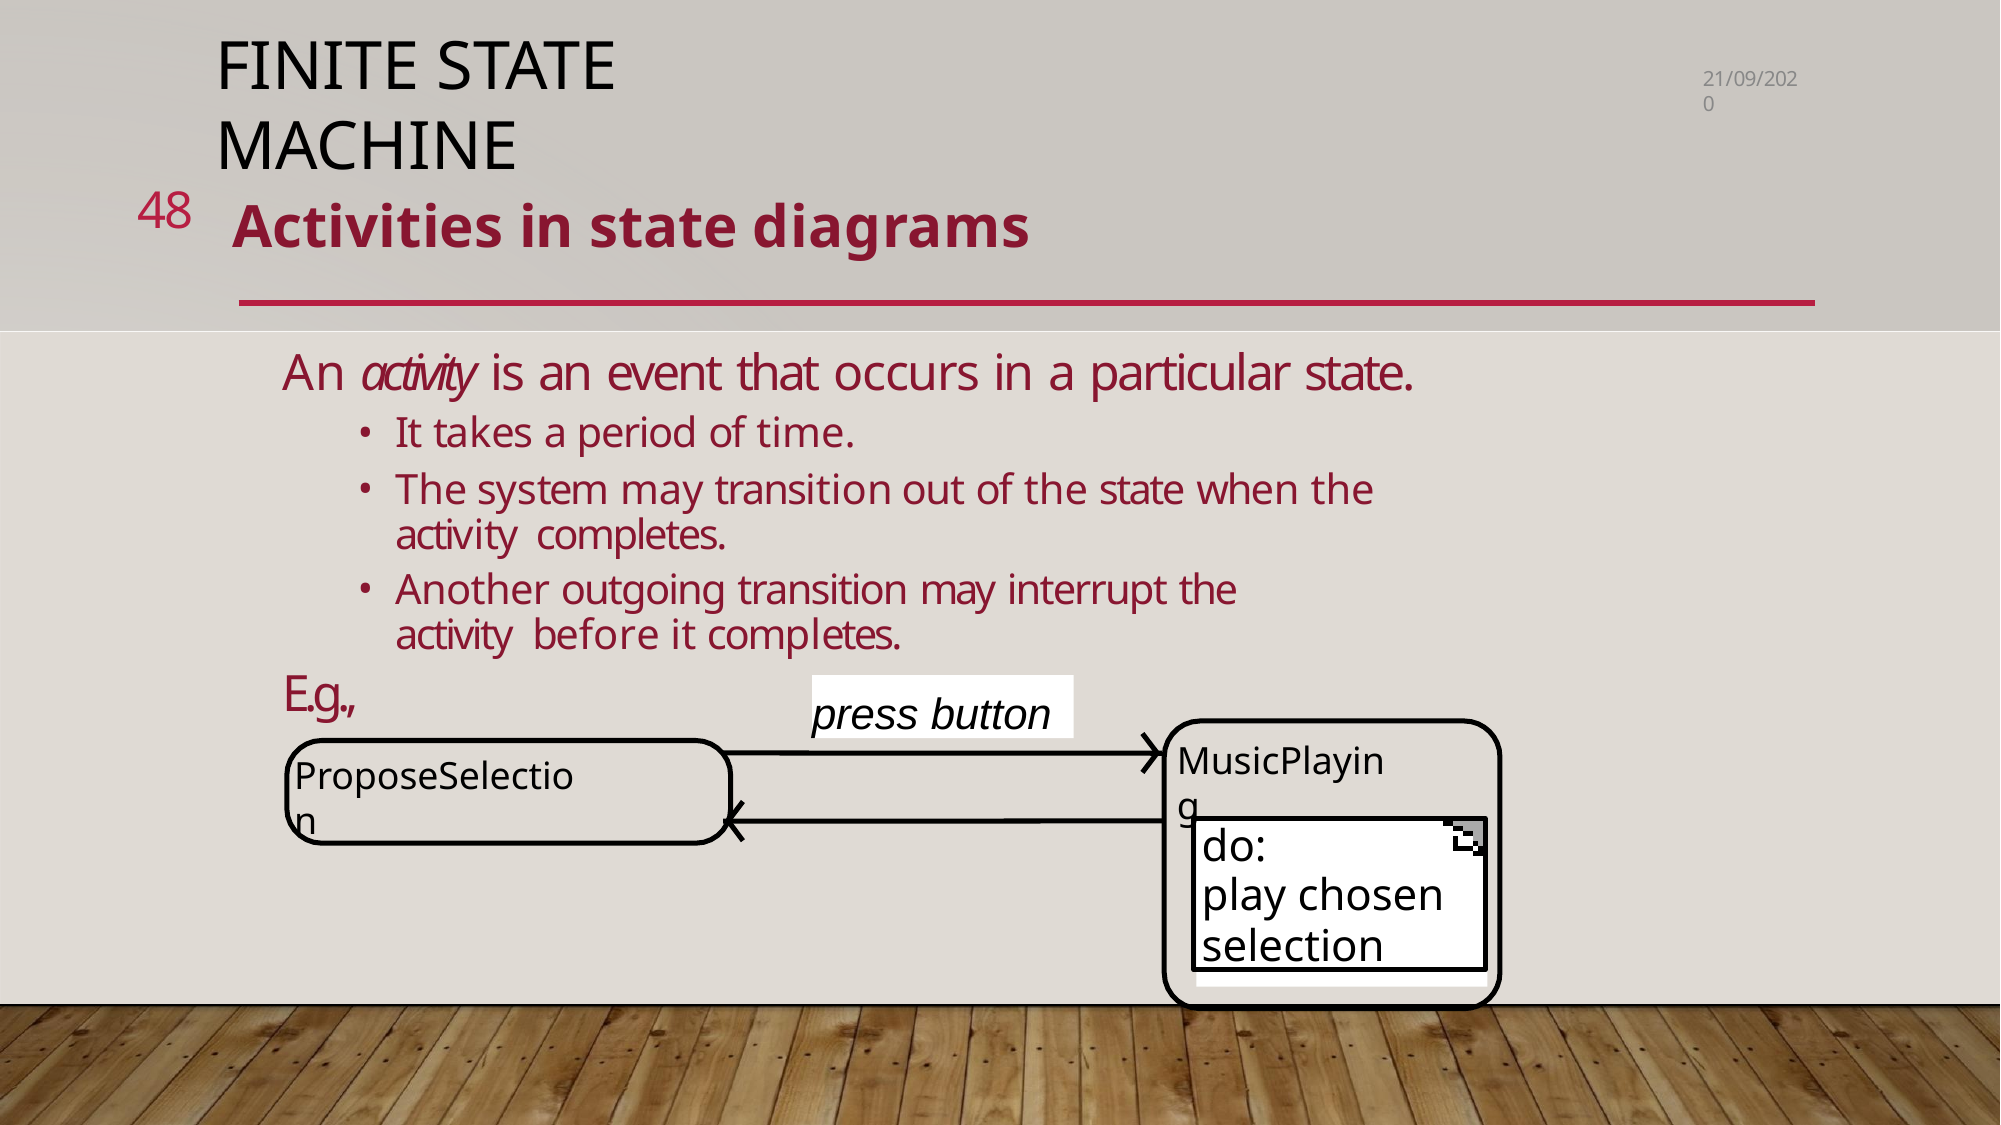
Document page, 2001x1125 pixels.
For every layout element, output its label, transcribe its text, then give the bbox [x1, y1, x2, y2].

picture [0, 0, 2000, 1004]
title FINITE STATE MACHINE [212, 20, 916, 157]
text_box ProposeSelection [292, 749, 590, 842]
text_box 48 Activities in state diagrams An activity is an event that occurs in a particular state. It takes a period of time. The system may transition out of the state when the activity completes. Another outgoing transition may interrupt the activity before it completes. E.g., [129, 157, 1418, 722]
text_box [286, 757, 292, 827]
picture [0, 1006, 2000, 1125]
text_box press button [812, 675, 1074, 716]
text_box 21/09/2020 [1700, 64, 1801, 116]
text_box [299, 740, 714, 844]
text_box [720, 718, 1503, 1012]
